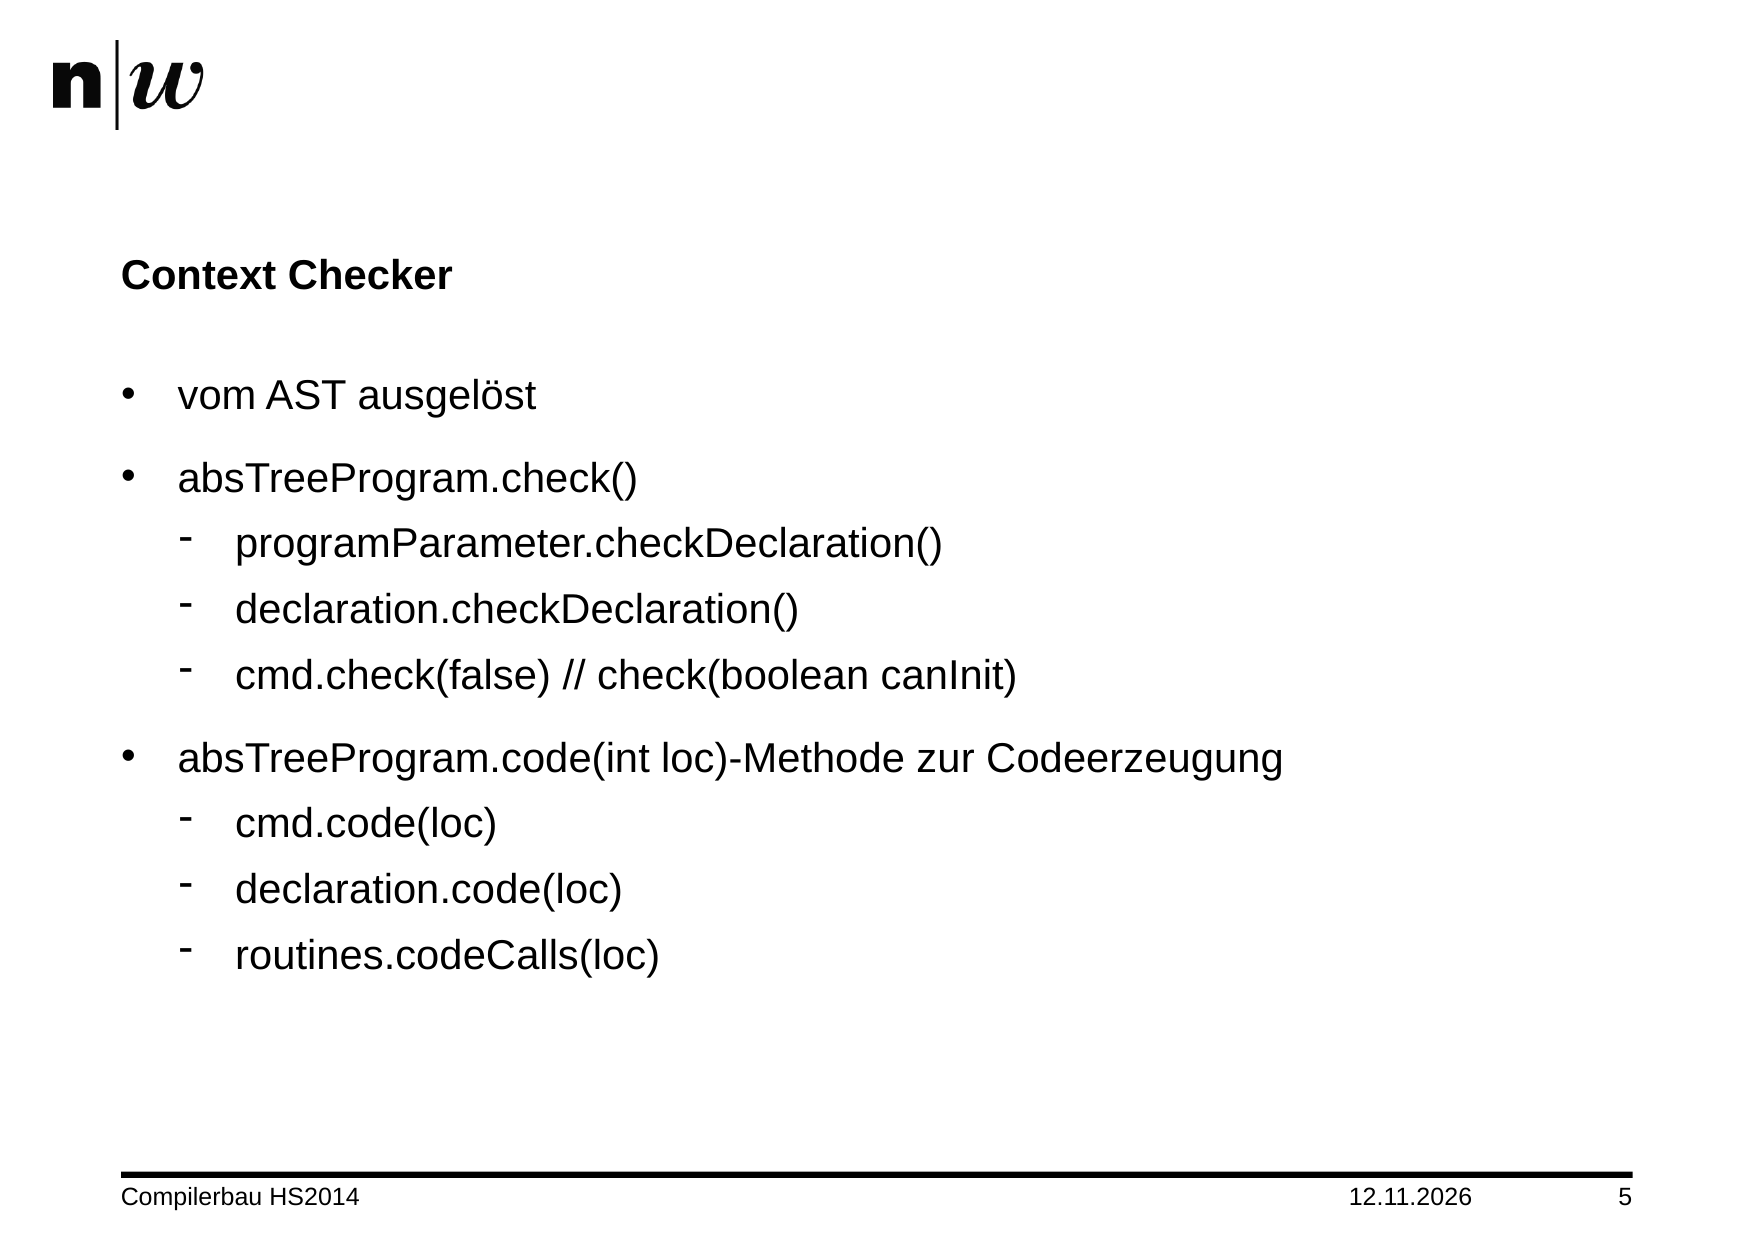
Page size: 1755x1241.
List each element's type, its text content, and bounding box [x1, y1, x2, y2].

title Context Checker [120, 247, 1633, 307]
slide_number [1349, 1180, 1490, 1211]
footer Compilerbau HS2014 [120, 1180, 1349, 1211]
slide_number 5 [1490, 1180, 1633, 1211]
picture [53, 40, 204, 130]
list vom AST ausgelöst absTreeProgram.check() programParameter.checkDeclaration() declaration.checkDeclaration() cmd.check(false) // check(boolean canInit) absTreeProgram.code(int loc)-Methode zur Codeerzeugung cmd.code(loc) declaration.code(loc) routines.codeCalls(loc) [121, 360, 1633, 1093]
